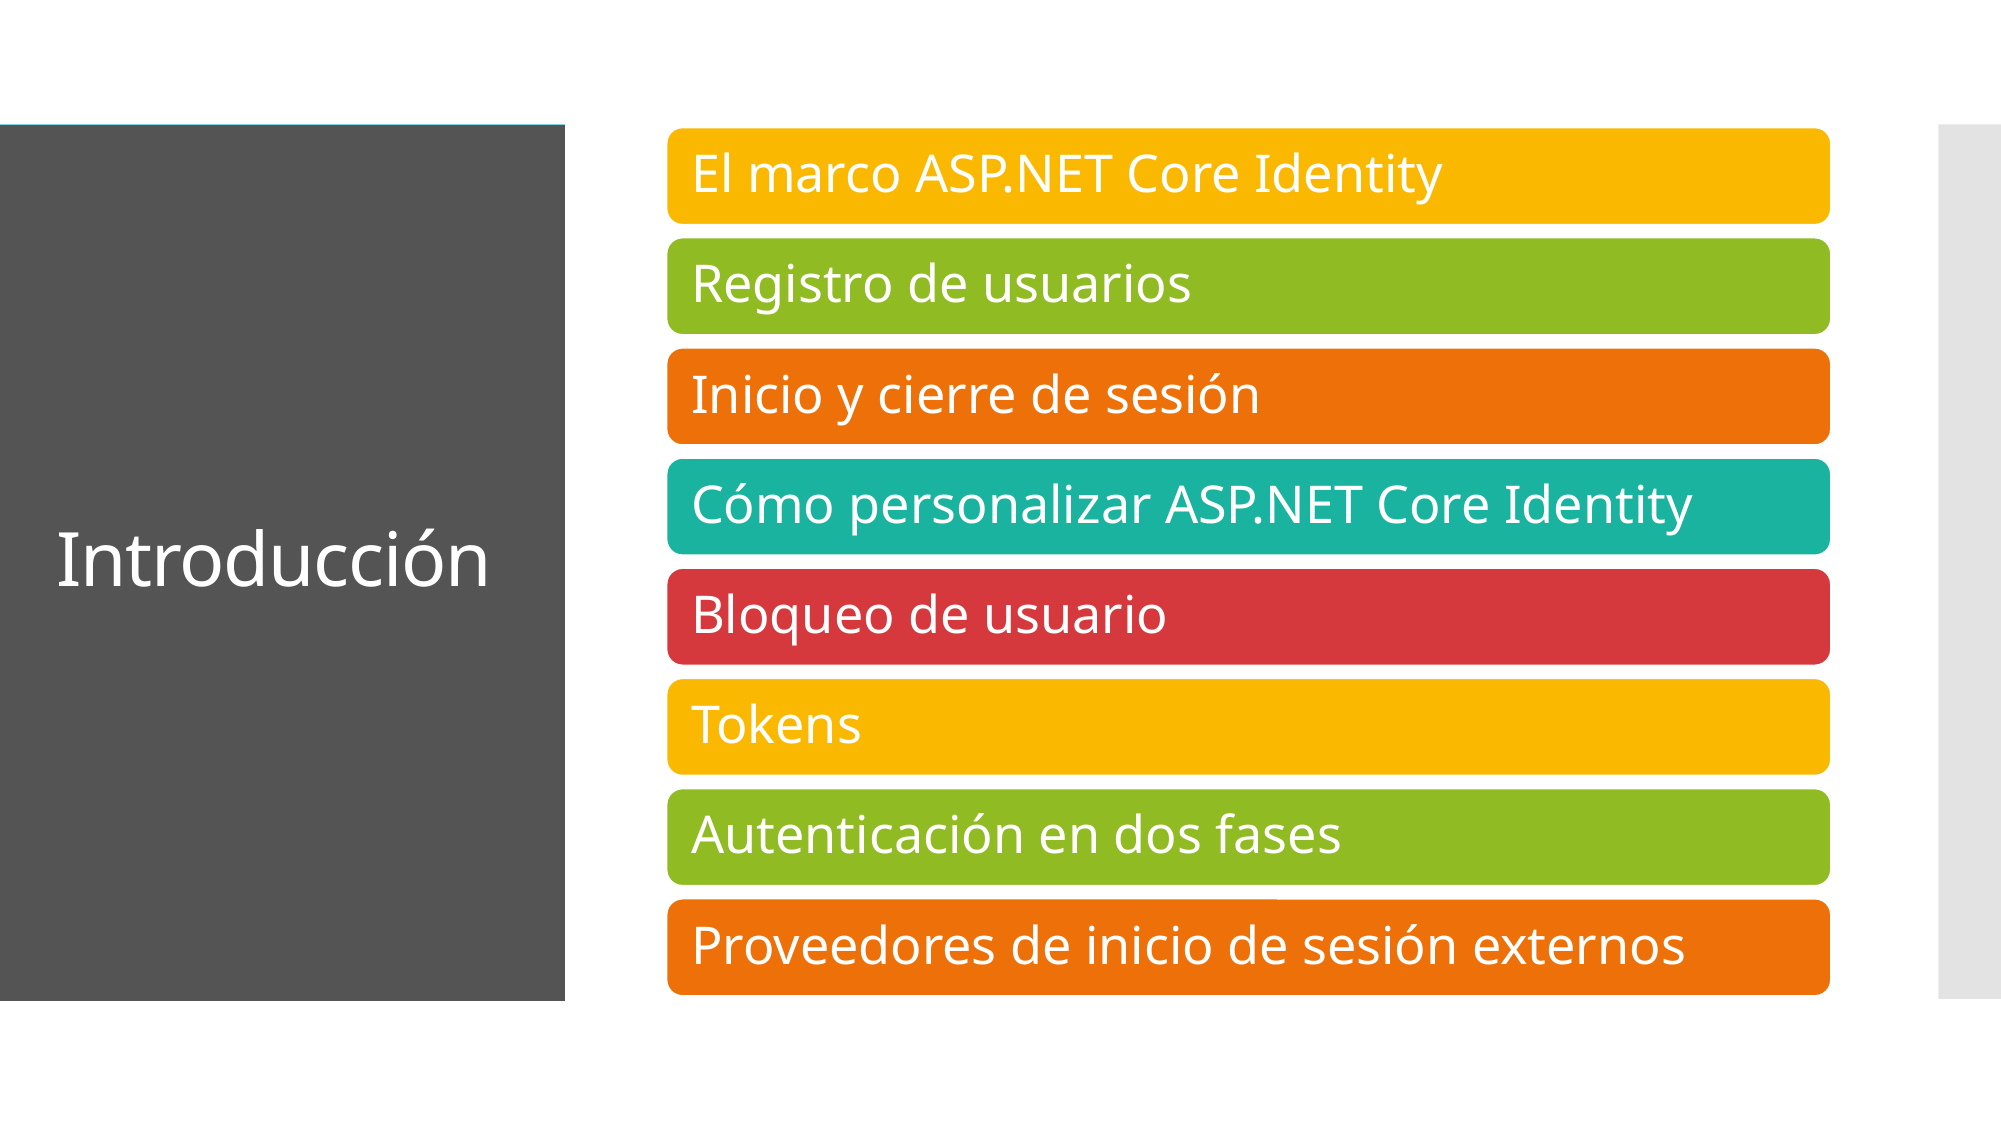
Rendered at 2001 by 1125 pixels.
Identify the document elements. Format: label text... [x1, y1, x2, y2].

text_box [0, 124, 566, 1002]
title Introducción [41, 184, 525, 940]
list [665, 124, 1832, 1000]
